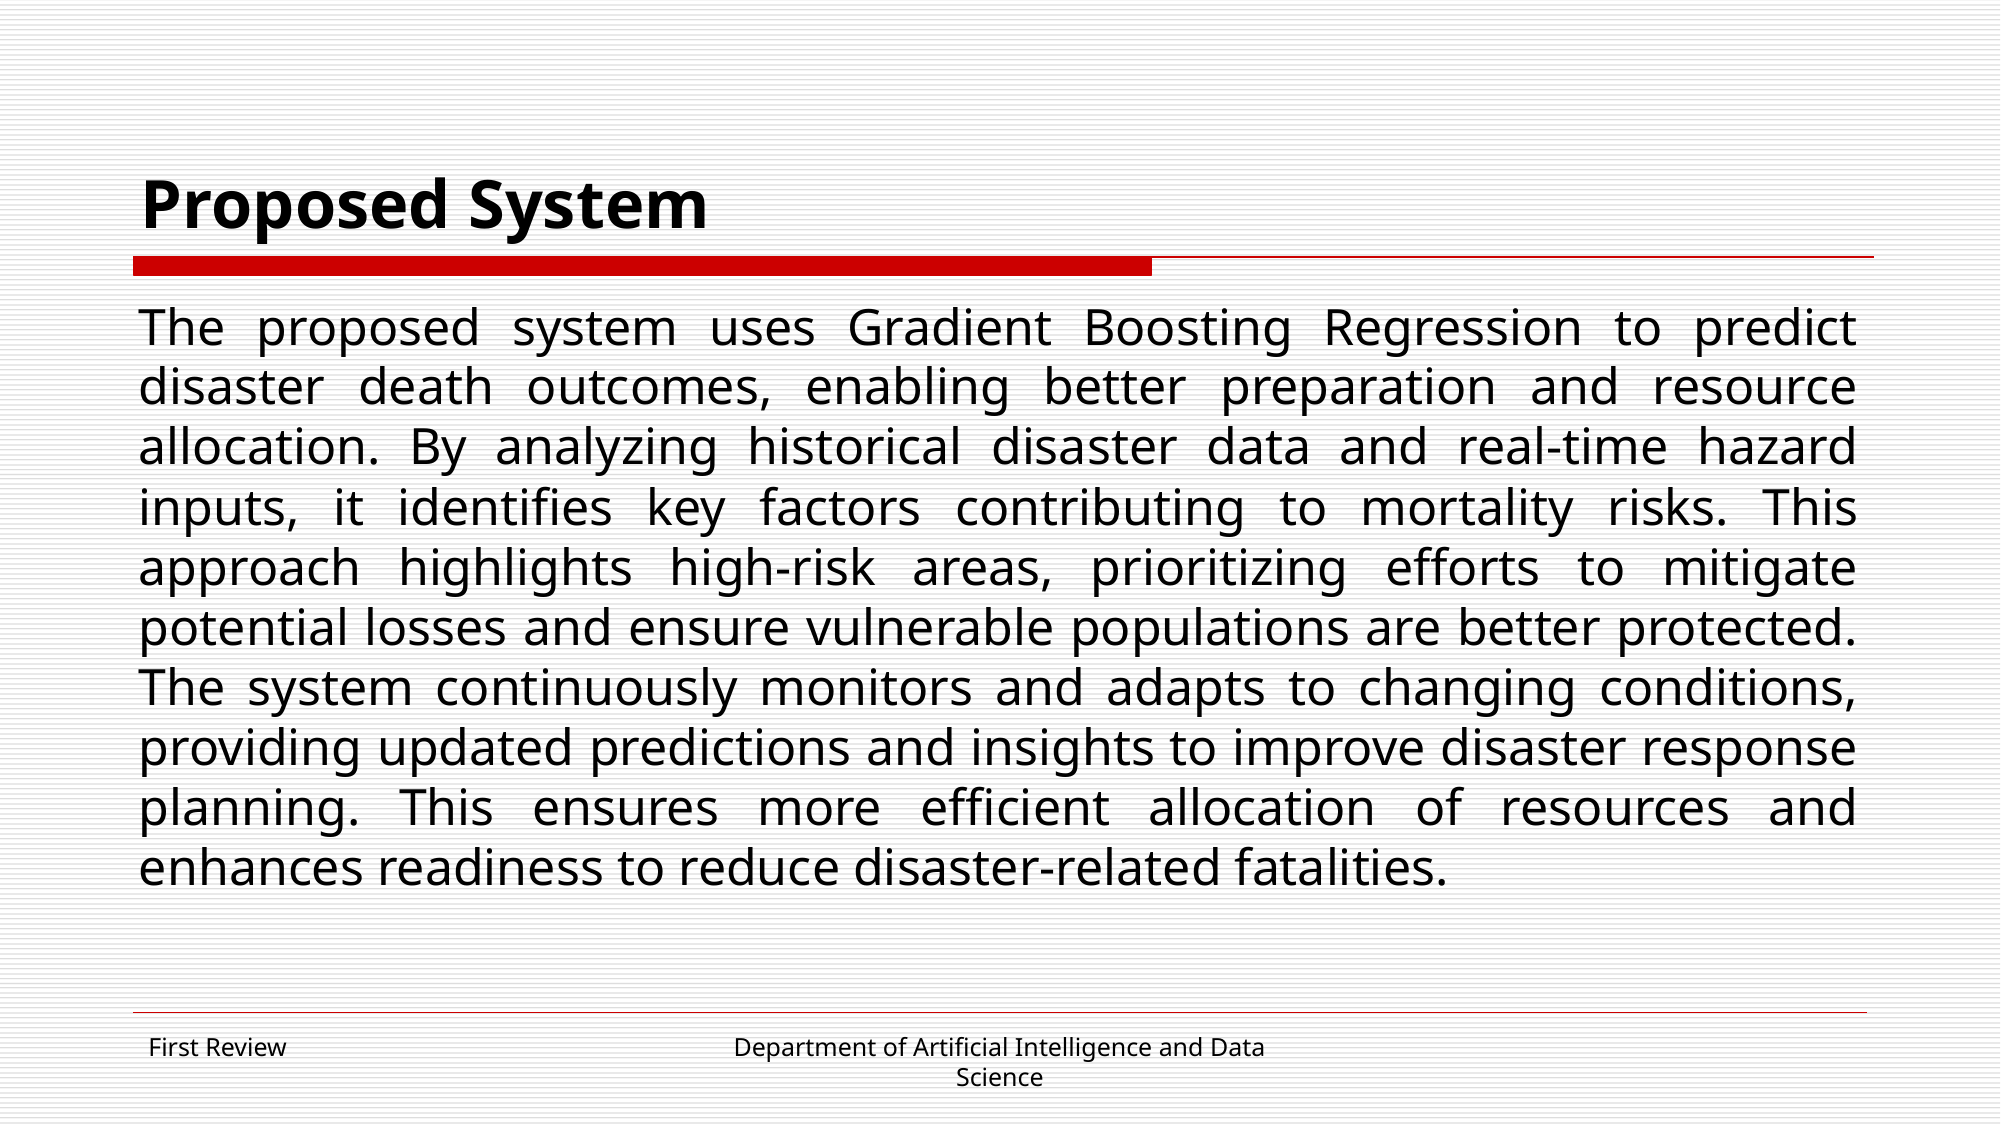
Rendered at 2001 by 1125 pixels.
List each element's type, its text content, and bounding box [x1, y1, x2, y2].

slide_number [1433, 1024, 1867, 1103]
footer Department of Artificial Intelligence and Data Science [683, 1024, 1317, 1103]
list The proposed system uses Gradient Boosting Regression to predict disaster death outcomes, enabling better preparation and resource allocation. By analyzing historical disaster data and real-time hazard inputs, it identifies key factors contributing to mortality risks. This approach highlights high-risk areas, prioritizing efforts to mitigate potential losses and ensure vulnerable populations are better protected. The system continuously monitors and adapts to changing conditions, providing updated predictions and insights to improve disaster response planning. This ensures more efficient allocation of resources and enhances readiness to reduce disaster-related fatalities. [123, 287, 1874, 988]
picture [0, 0, 2001, 1125]
title Proposed System [125, 50, 1876, 250]
slide_number First Review [133, 1024, 567, 1103]
